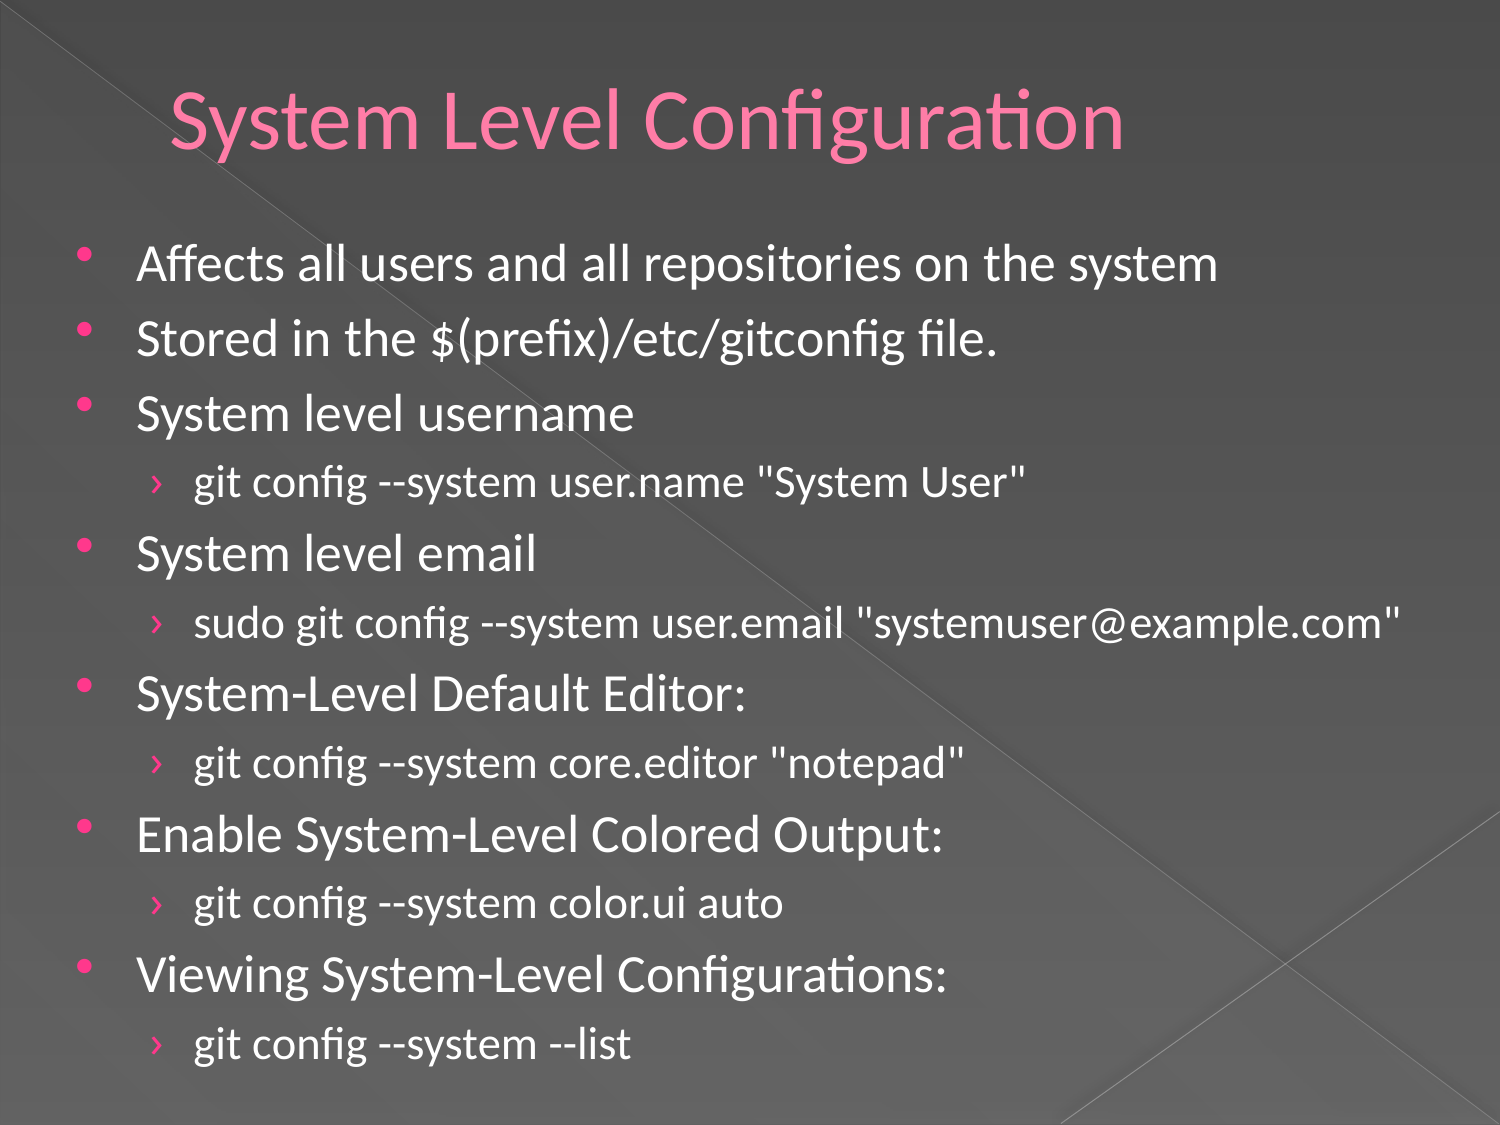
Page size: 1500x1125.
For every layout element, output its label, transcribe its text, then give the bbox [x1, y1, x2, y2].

title System Level Configuration [75, 43, 1425, 185]
list Affects all users and all repositories on the system Stored in the $(prefix)/etc/gitconfig file. System level username git config --system user.name "System User" System level email sudo git config --system user.email "systemuser@example.com" System-Level Default Editor: git config --system core.editor "notepad" Enable System-Level Colored Output: git config --system color.ui auto Viewing System-Level Configurations: git config --system --list [53, 219, 1500, 1083]
